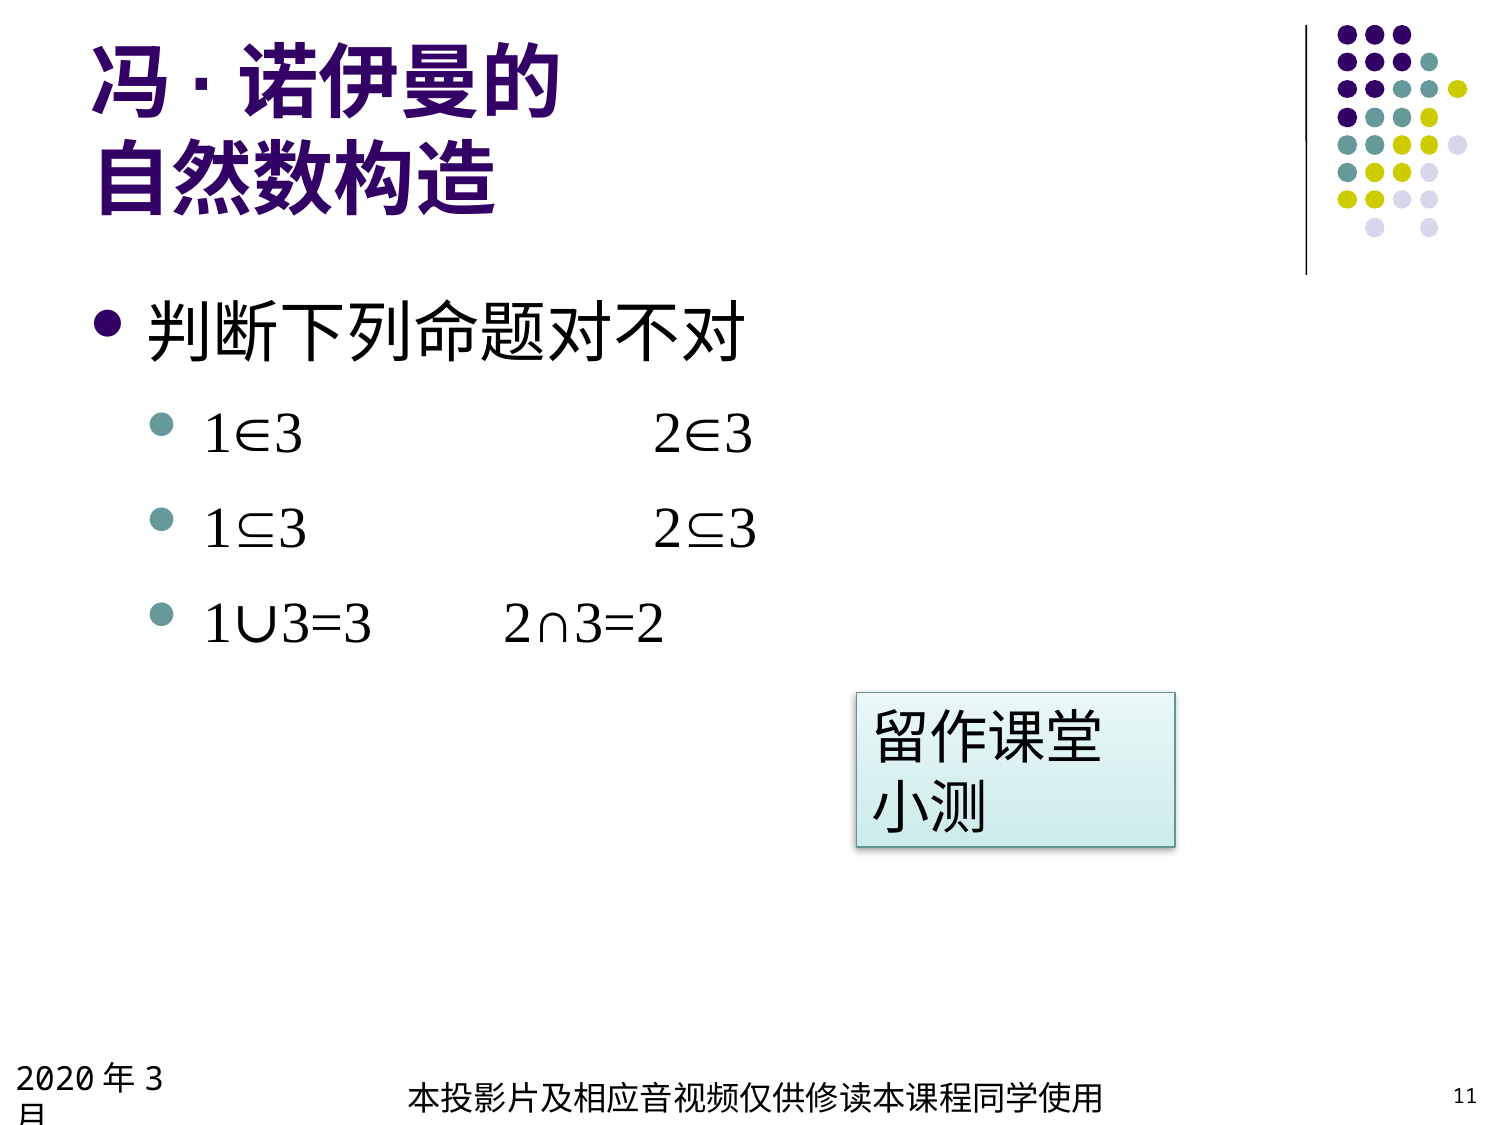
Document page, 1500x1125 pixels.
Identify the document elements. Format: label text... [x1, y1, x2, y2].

title 冯·诺伊曼的 自然数构造 [75, 20, 1313, 233]
slide_number 11 [1337, 1072, 1493, 1123]
footer 本投影片及相应音视频仅供修读本课程同学使用 [206, 1072, 1307, 1123]
list 判断下列命题对不对 13 23 13 23 1∪3=3 2∩3=2 [75, 282, 1425, 1006]
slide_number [0, 1072, 206, 1123]
text_box 留作课堂小测 [856, 692, 1176, 848]
